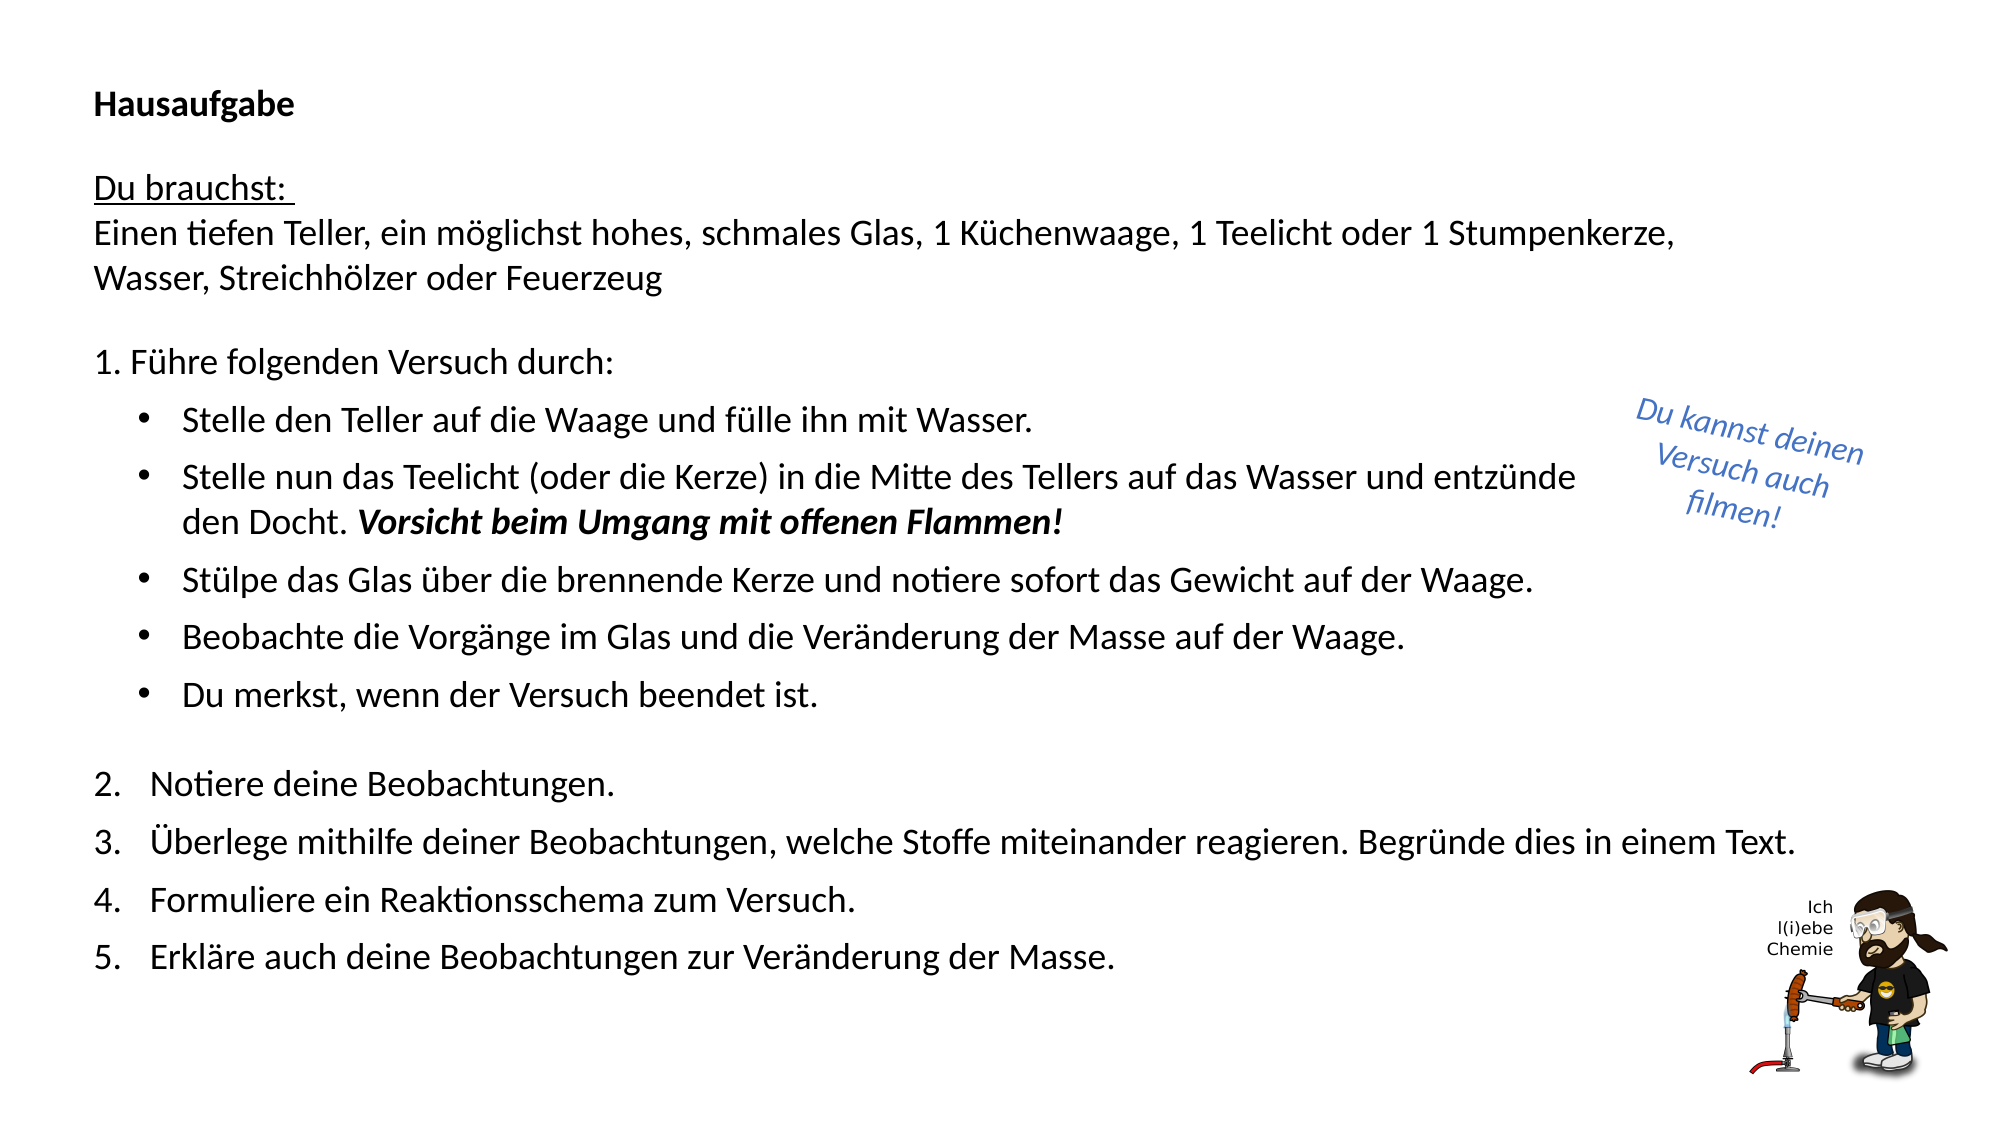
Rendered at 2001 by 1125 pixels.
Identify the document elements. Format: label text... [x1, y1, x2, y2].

text_box Du brauchst: Einen tiefen Teller, ein möglichst hohes, schmales Glas, 1 Küchenwaage, 1 Teelicht oder 1 Stumpenkerze, Wasser, Streichhölzer oder Feuerzeug [78, 155, 1744, 305]
text_box 1. Führe folgenden Versuch durch: Stelle den Teller auf die Waage und fülle ihn mit Wasser. Stelle nun das Teelicht (oder die Kerze) in die Mitte des Tellers auf das Wasser und entzünde den Docht. Vorsicht beim Umgang mit offenen Flammen! Stülpe das Glas über die brennende Kerze und notiere sofort das Gewicht auf der Waage. Beobachte die Vorgänge im Glas und die Veränderung der Masse auf der Waage. Du merkst, wenn der Versuch beendet ist. [78, 329, 1628, 723]
text_box Du kannst deinen Versuch auch filmen! [1600, 375, 1887, 561]
text_box Notiere deine Beobachtungen. Überlege mithilfe deiner Beobachtungen, welche Stoffe miteinander reagieren. Begründe dies in einem Text. Formuliere ein Reaktionsschema zum Versuch. Erkläre auch deine Beobachtungen zur Veränderung der Masse. [78, 752, 1849, 985]
picture [1743, 884, 1954, 1090]
text_box Hausaufgabe [78, 71, 1198, 132]
